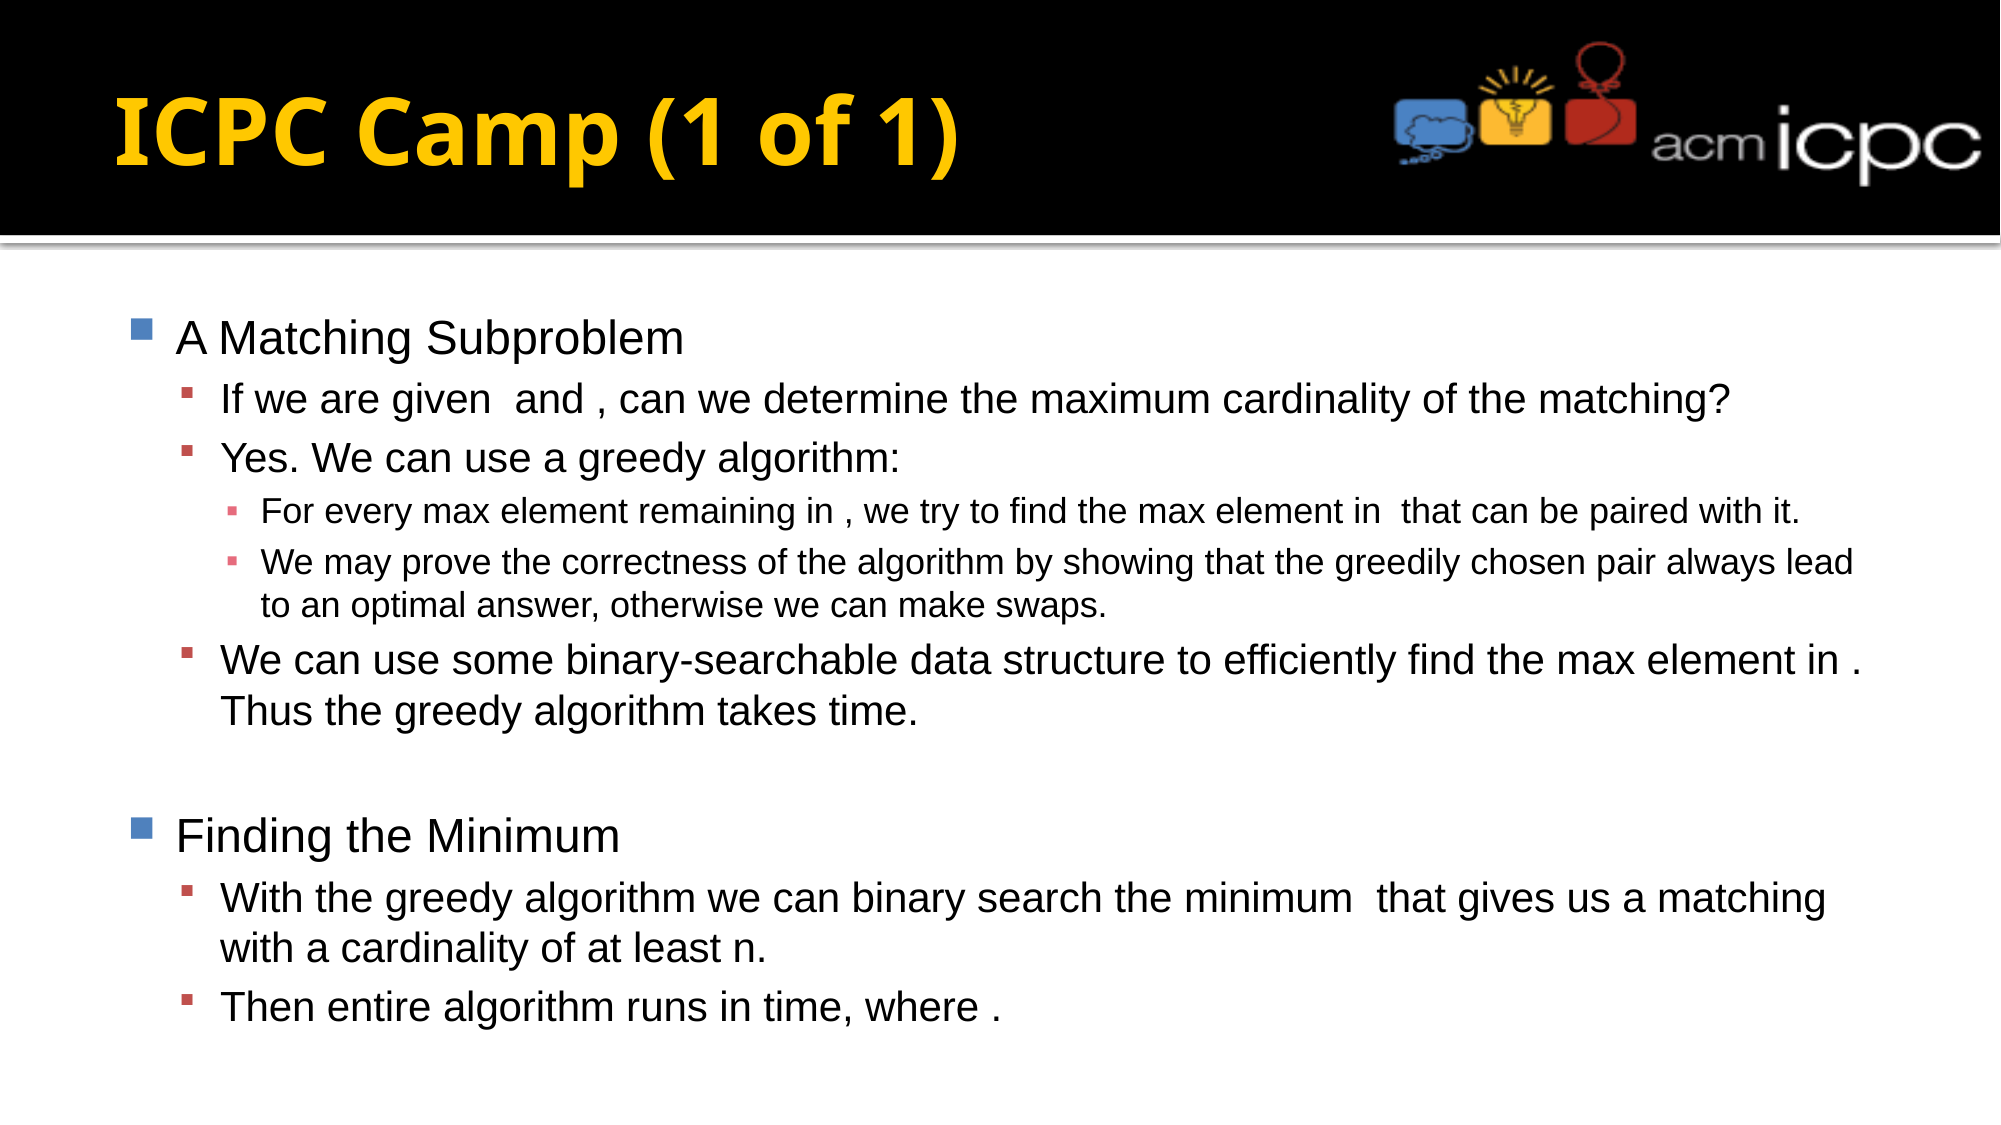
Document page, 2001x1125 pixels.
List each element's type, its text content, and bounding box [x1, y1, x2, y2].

title ICPC Camp (1 of 1) [99, 25, 1350, 231]
picture [1366, 24, 2000, 191]
